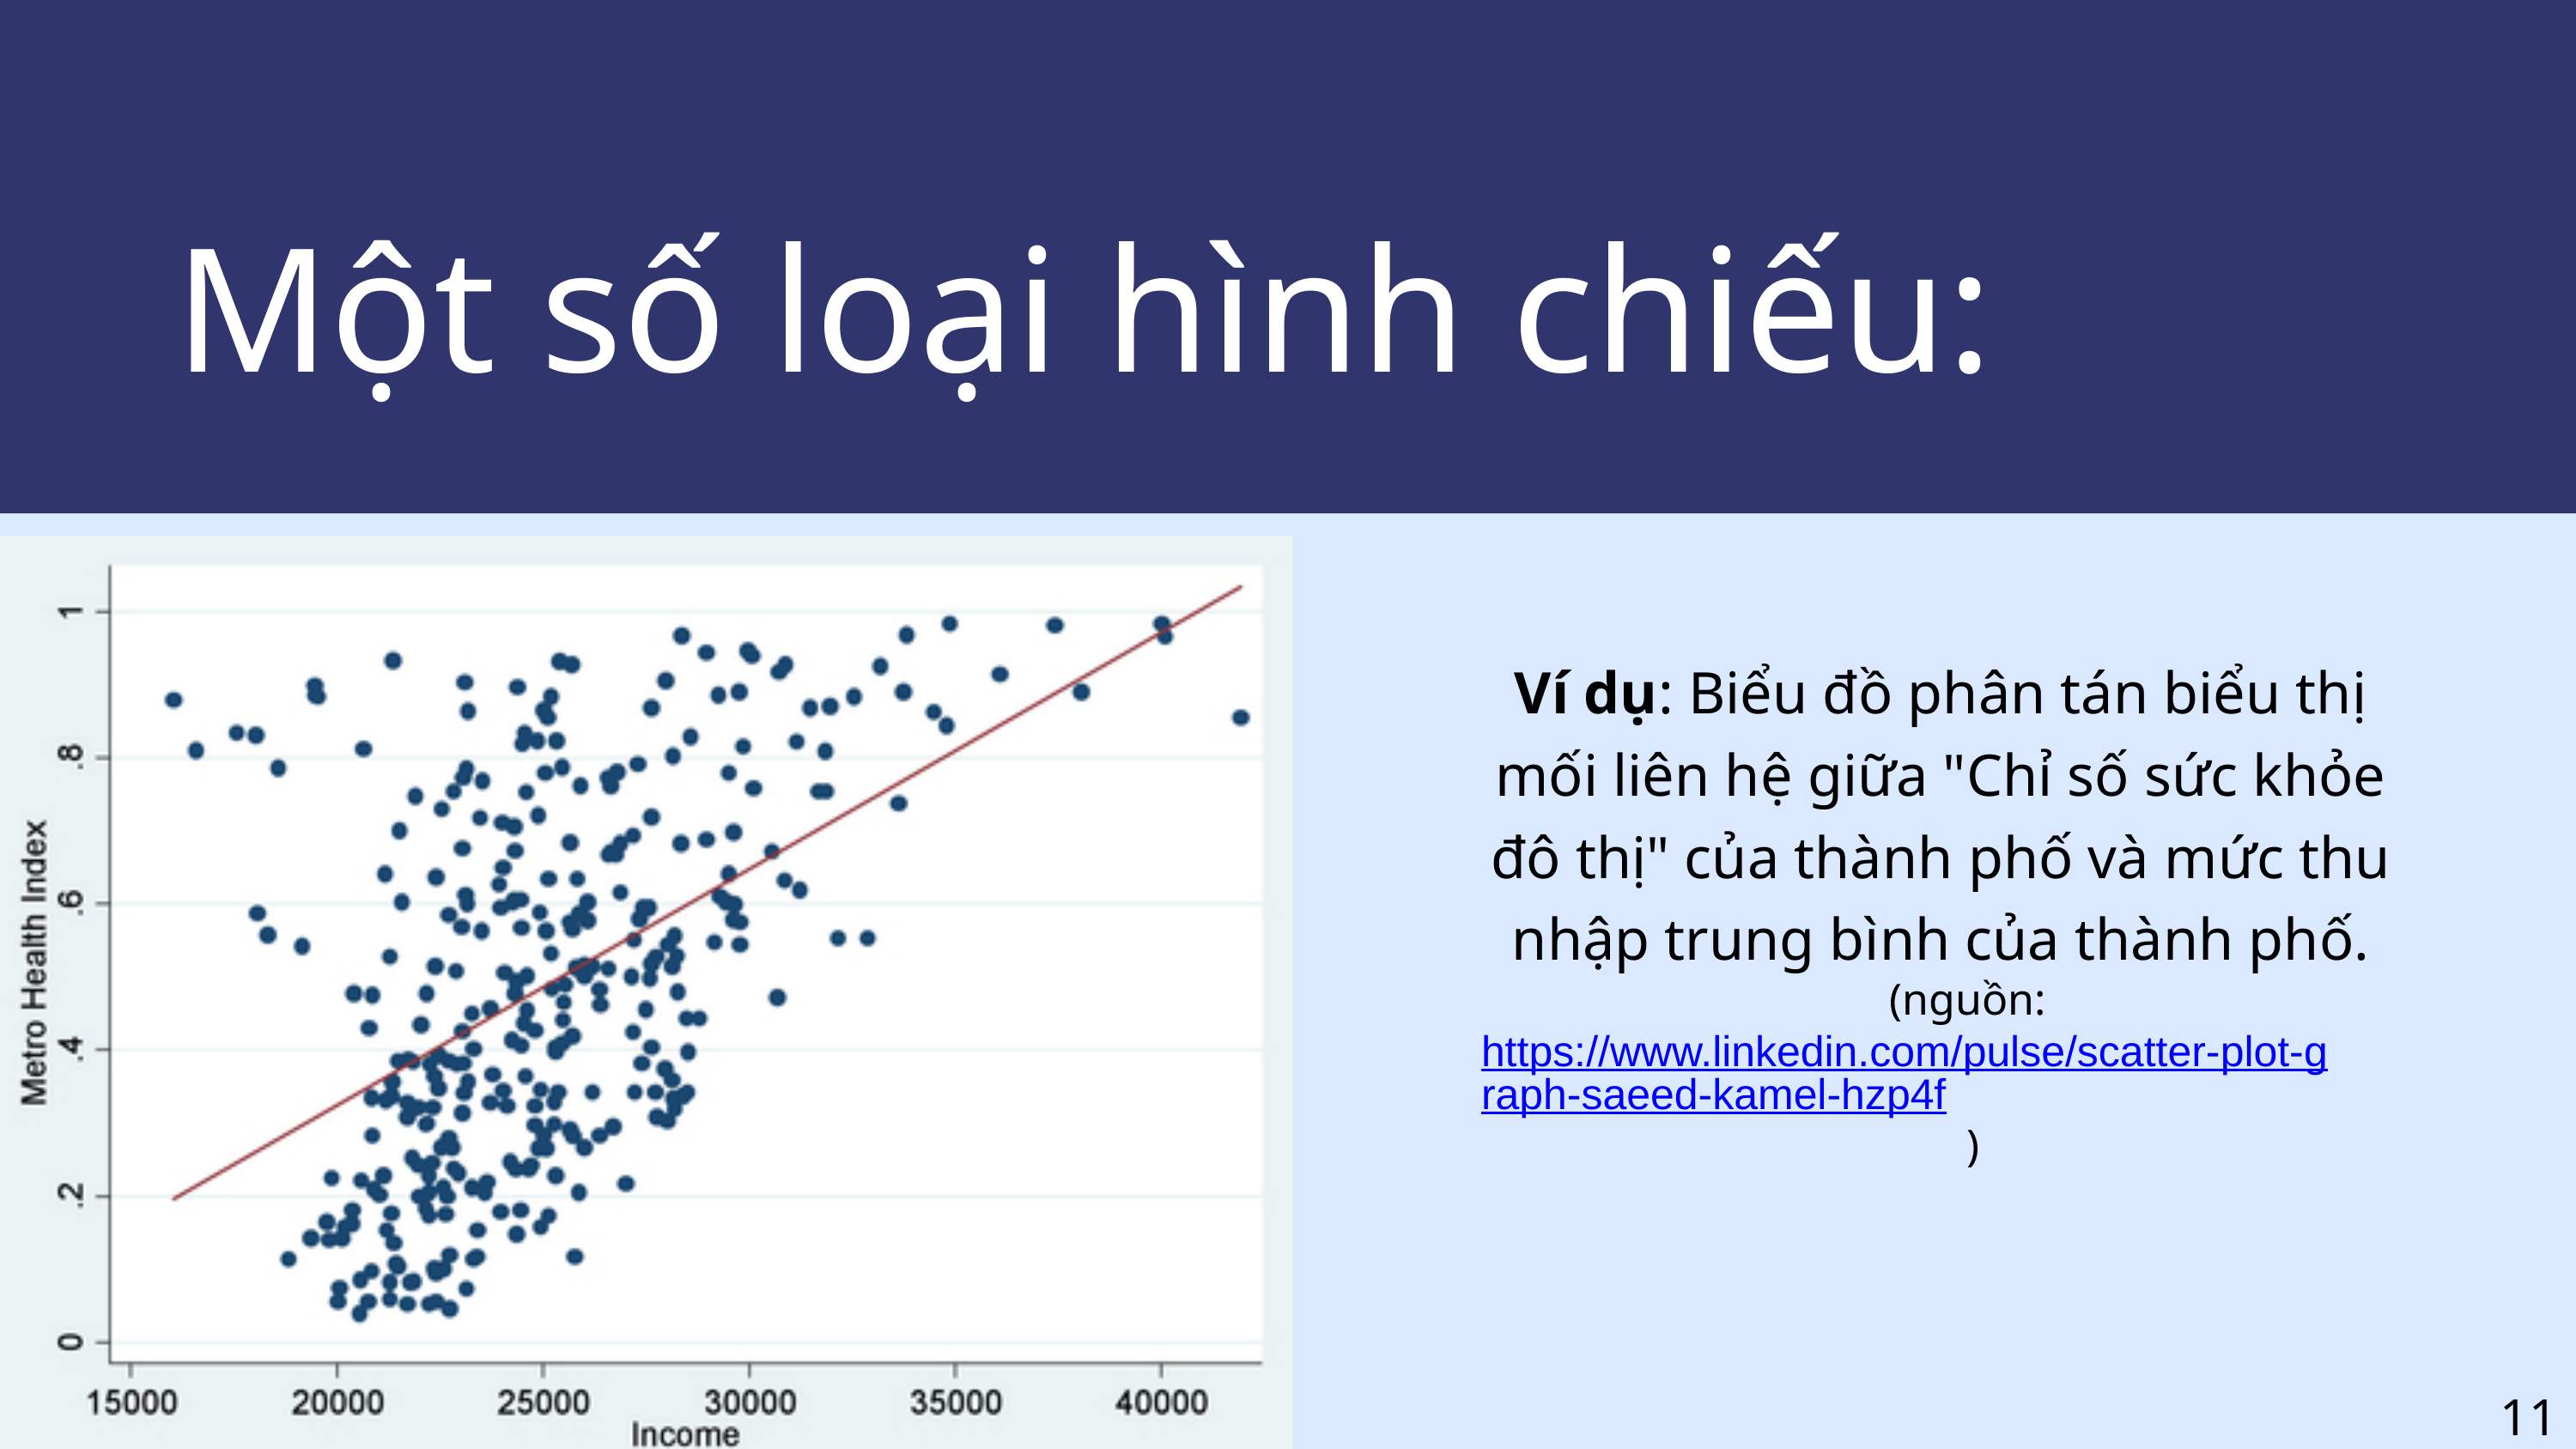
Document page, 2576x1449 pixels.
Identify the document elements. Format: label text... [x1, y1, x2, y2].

picture [0, 536, 1293, 1449]
text_box Ví dụ: Biểu đồ phân tán biểu thị mối liên hệ giữa "Chỉ số sức khỏe đô thị" của thành phố và mức thu nhập trung bình của thành phố. (nguồn: https://www.linkedin.com/pulse/scatter-plot-graph-saeed-kamel-hzp4f) [1481, 643, 2402, 1179]
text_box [0, 0, 2576, 514]
text_box 11 [2488, 1379, 2571, 1449]
